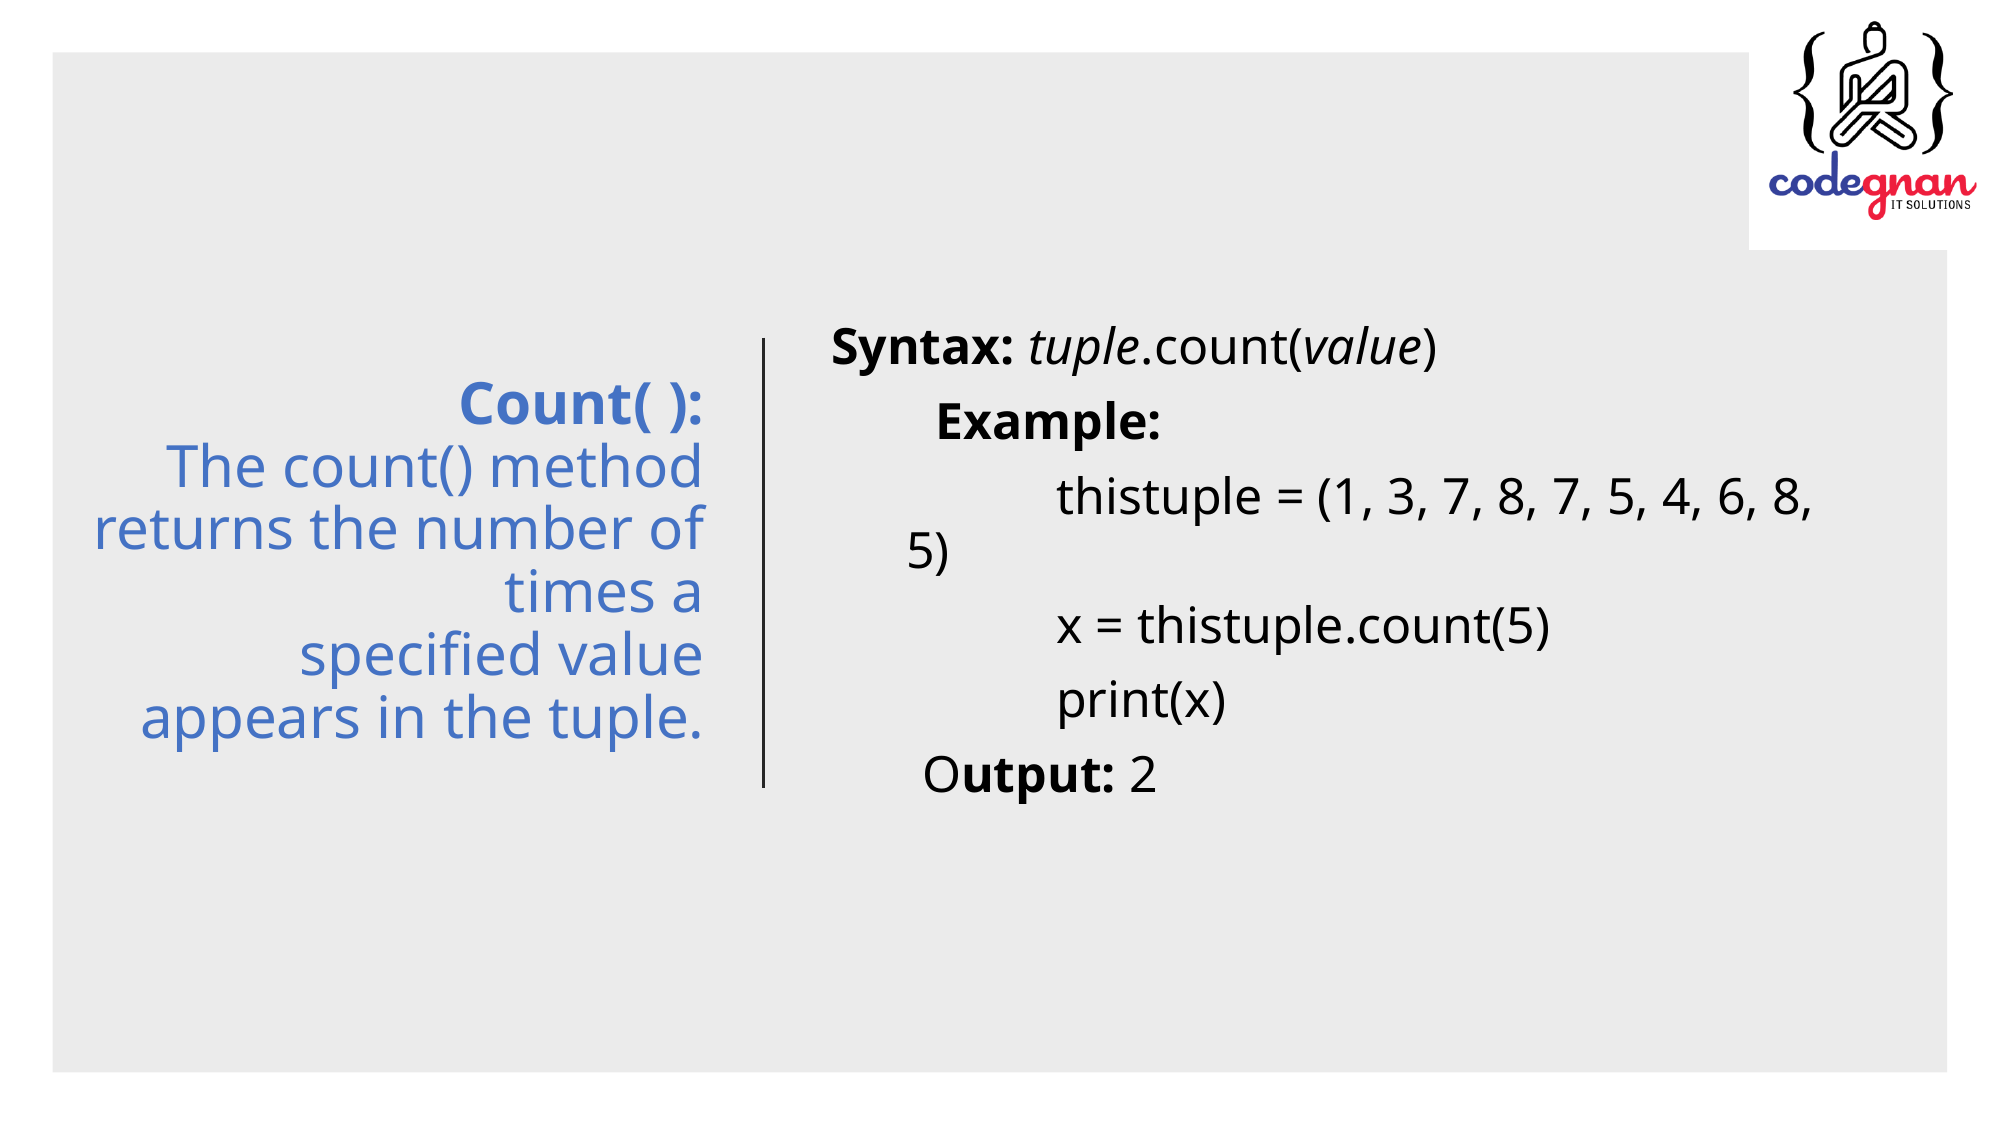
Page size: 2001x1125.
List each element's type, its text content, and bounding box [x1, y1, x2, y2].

list Syntax: tuple.count(value) Example: thistuple = (1, 3, 7, 8, 7, 5, 4, 6, 8, 5) x = thistuple.count(5) print(x) Output: 2 [816, 158, 1863, 967]
picture [1749, 0, 2000, 250]
text_box [52, 51, 1948, 1073]
title Count( ): The count() method returns the number of times a specified value appears in the tuple. [0, 158, 720, 967]
